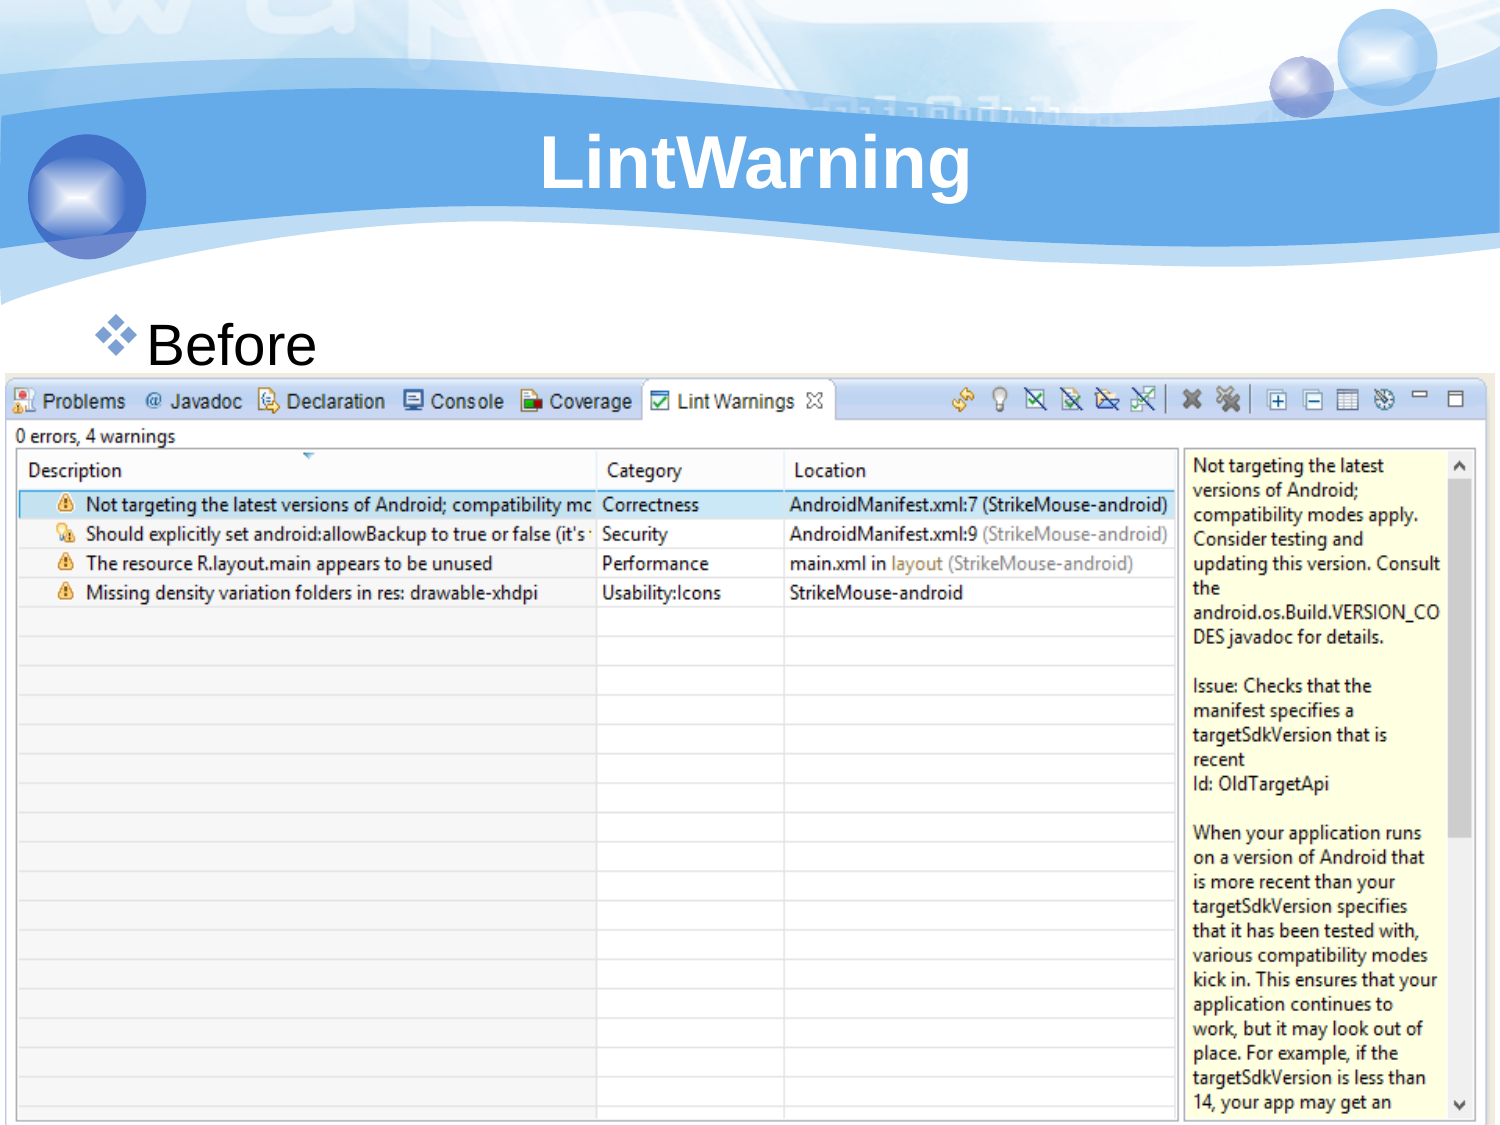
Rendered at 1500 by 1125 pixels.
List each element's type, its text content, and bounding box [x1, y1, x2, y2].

picture [5, 373, 1495, 1125]
list Before [74, 299, 1426, 371]
picture [0, 0, 1500, 112]
title LintWarning [149, 112, 1363, 206]
